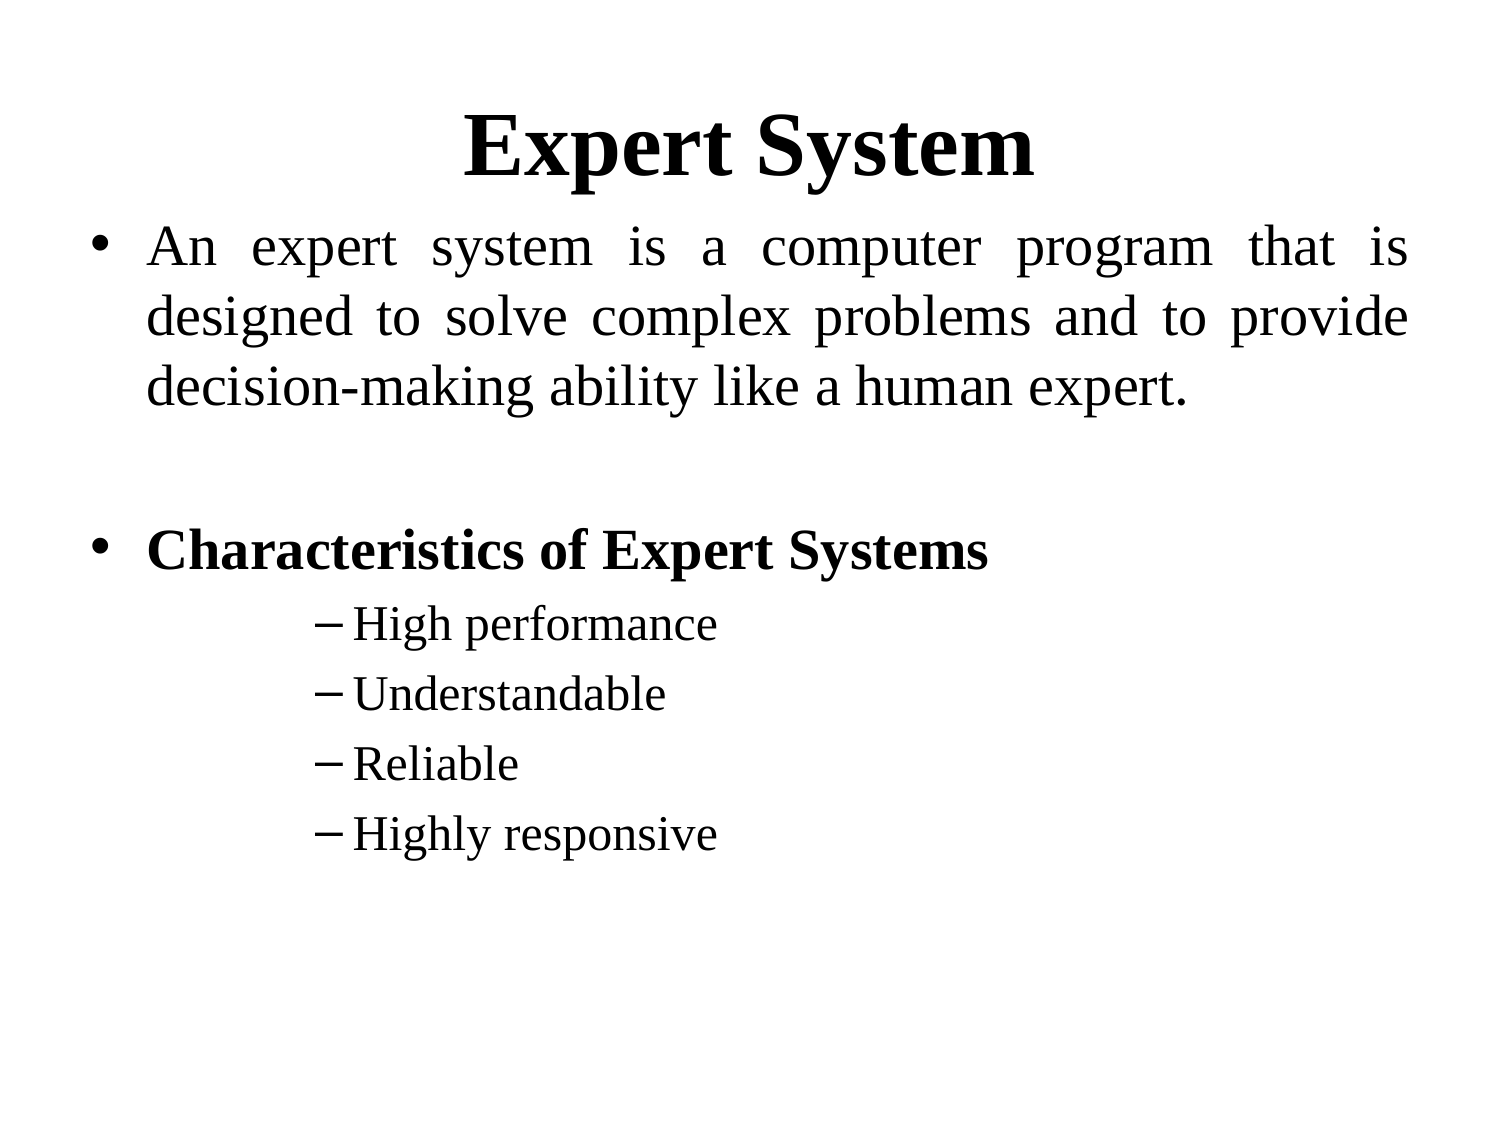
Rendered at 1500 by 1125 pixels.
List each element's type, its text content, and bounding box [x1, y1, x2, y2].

title Expert System [75, 45, 1425, 200]
list An expert system is a computer program that is designed to solve complex problems and to provide decision-making ability like a human expert. Characteristics of Expert Systems High performance Understandable Reliable Highly responsive [75, 200, 1425, 1100]
